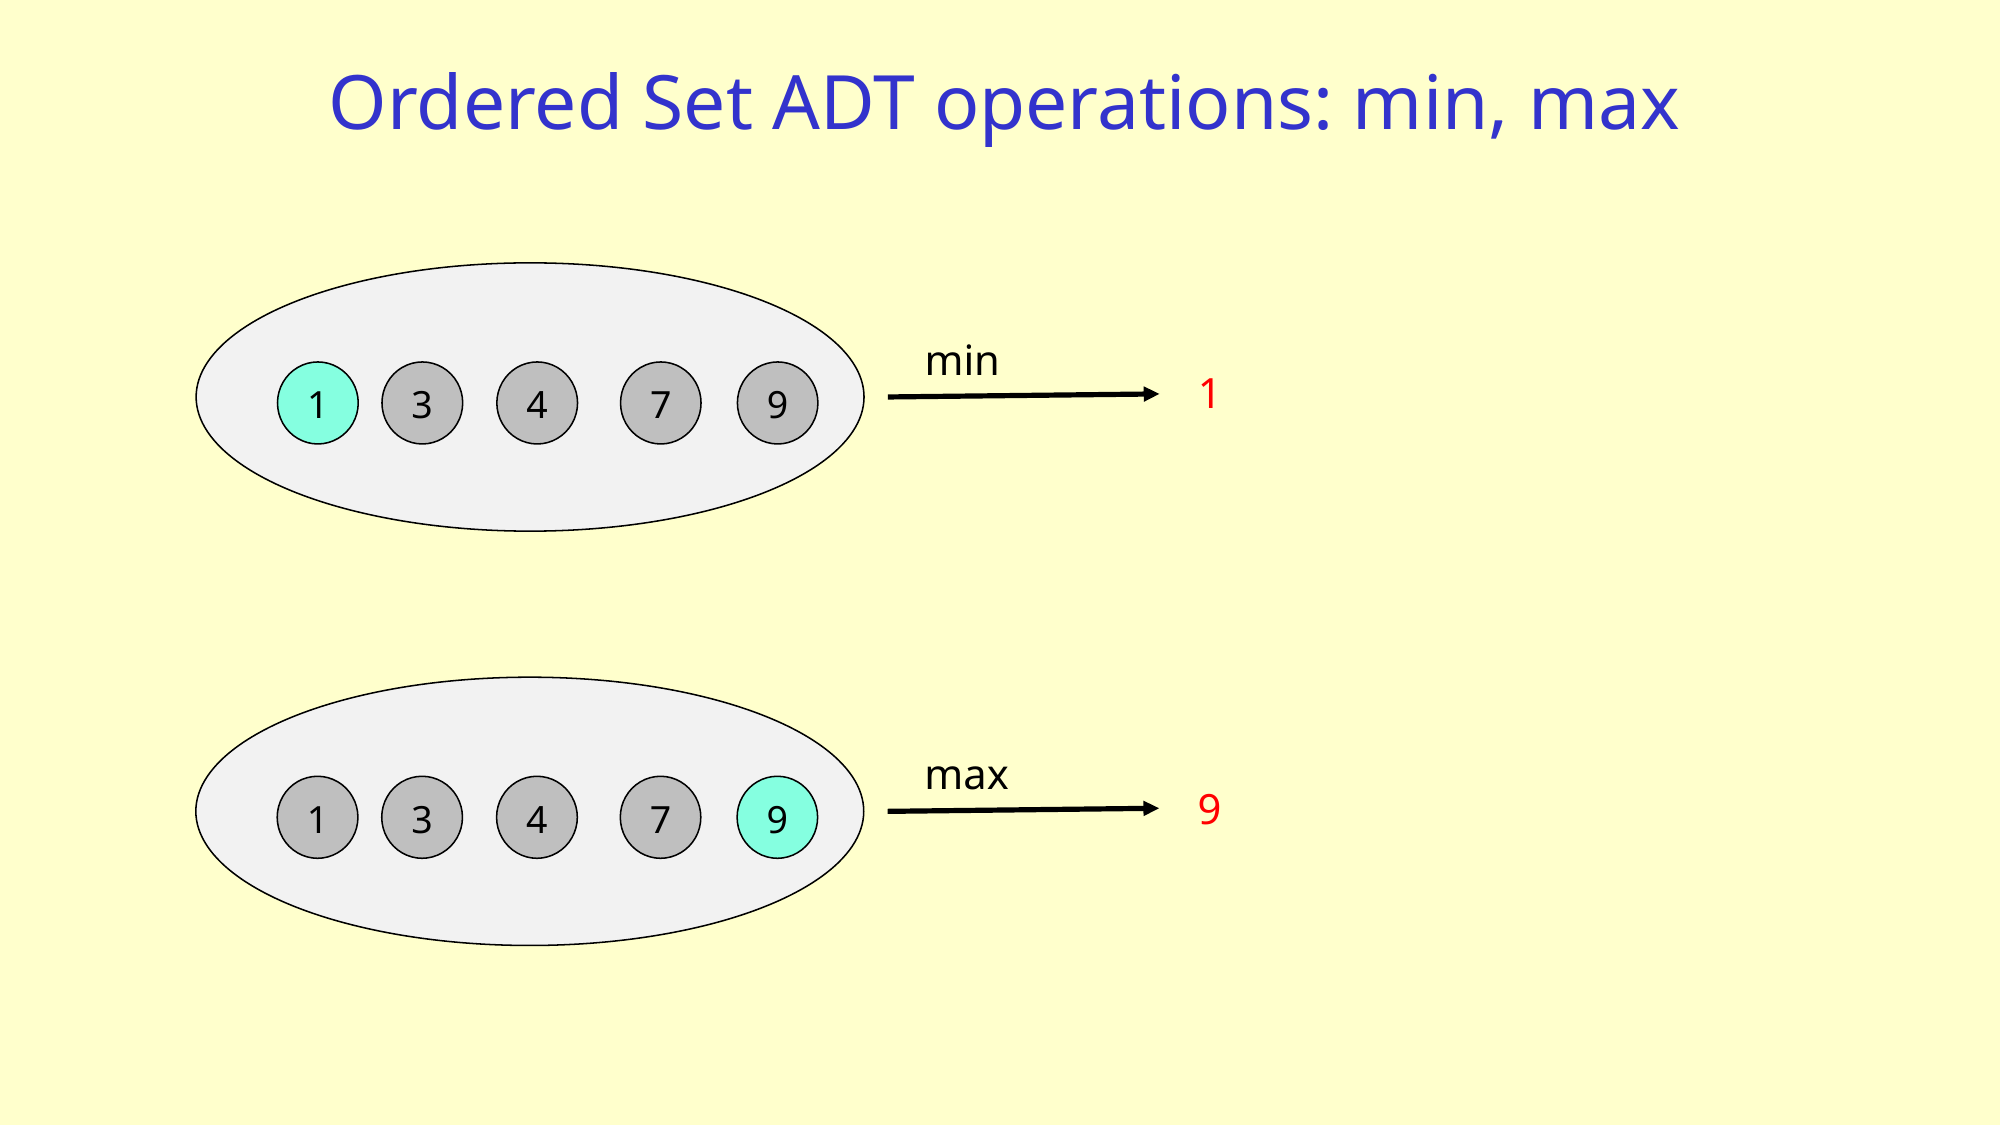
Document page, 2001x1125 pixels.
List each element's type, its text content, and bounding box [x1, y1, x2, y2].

text_box 1 [277, 361, 359, 444]
text_box 4 [496, 776, 578, 859]
text_box 9 [737, 776, 818, 859]
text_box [887, 393, 1160, 398]
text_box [887, 808, 1160, 812]
text_box 3 [381, 776, 463, 859]
text_box 7 [620, 361, 702, 444]
text_box 9 [1182, 775, 1486, 841]
text_box 1 [277, 776, 358, 859]
text_box [195, 677, 864, 946]
text_box min [909, 326, 1160, 392]
text_box max [909, 740, 1159, 806]
text_box [196, 262, 865, 532]
text_box 1 [1183, 359, 1486, 424]
text_box 7 [620, 776, 701, 859]
title Ordered Set ADT operations: min, max [289, 39, 1721, 161]
text_box 4 [496, 361, 578, 444]
text_box 9 [737, 361, 818, 444]
text_box 3 [381, 361, 463, 444]
